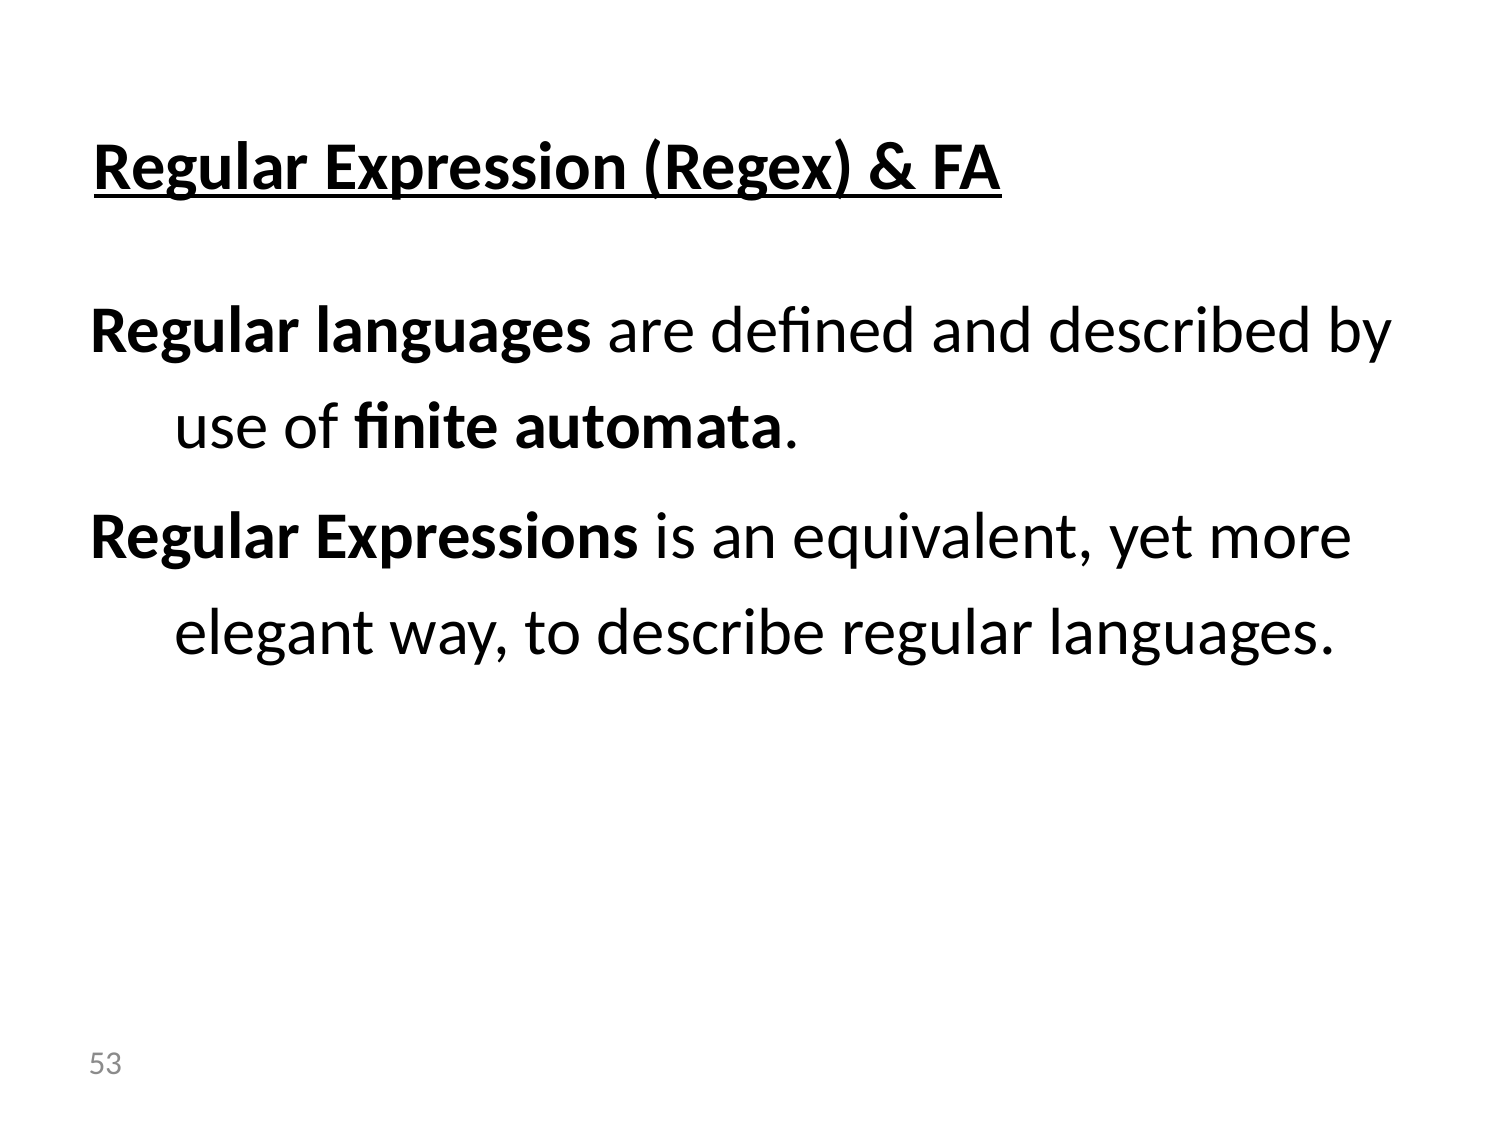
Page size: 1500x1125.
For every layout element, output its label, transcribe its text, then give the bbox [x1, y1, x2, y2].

list Regular languages are defined and described by use of finite automata. Regular Expressions is an equivalent, yet more elegant way, to describe regular languages. [75, 262, 1425, 1005]
title Regular Expression (Regex) & FA [78, 113, 1429, 302]
slide_number 53 [58, 1031, 409, 1092]
